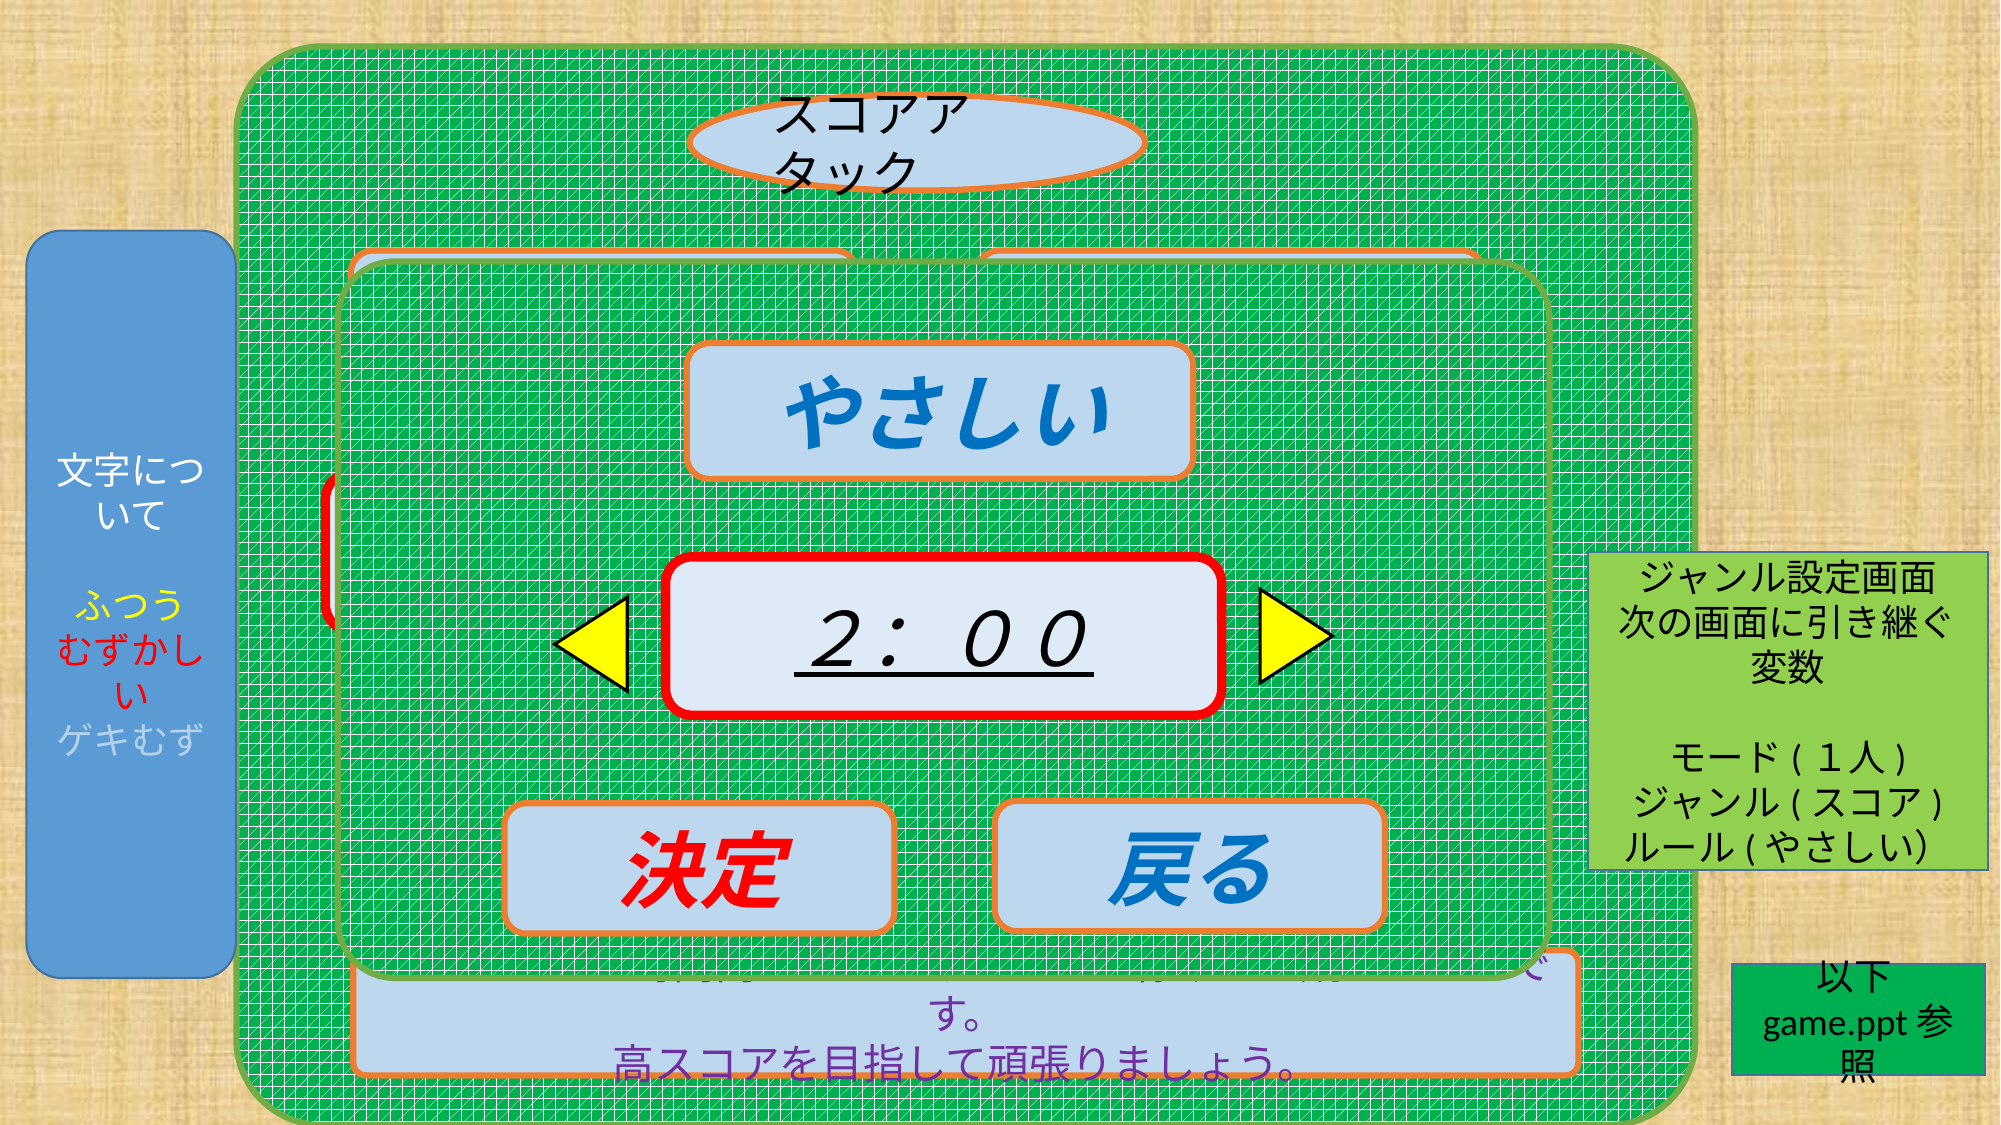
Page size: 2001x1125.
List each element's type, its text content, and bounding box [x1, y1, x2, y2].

text_box [1259, 587, 1335, 685]
text_box エンドレス [349, 249, 855, 281]
text_box [552, 595, 629, 694]
text_box CPU対戦 [980, 249, 1481, 260]
picture [0, 0, 2001, 1125]
text_box スコアアタック [688, 93, 1147, 192]
text_box ジャンル設定画面 次の画面に引き継ぐ変数 モード(１人) ジャンル(スコア) ルール(やさしい） [1587, 551, 1989, 871]
text_box 文字について ふつう むずかしい ゲキむず [25, 229, 237, 980]
text_box [235, 45, 1697, 1125]
text_box 戻る [993, 799, 1386, 933]
text_box やさしい [685, 342, 1195, 480]
text_box 決定 [503, 802, 896, 935]
text_box 以下game.ppt参照 [1731, 963, 1986, 1076]
text_box スコアアタック [324, 476, 336, 628]
text_box ２：００ [664, 555, 1223, 717]
text_box [336, 260, 1551, 979]
text_box このモードは時間内にどれだけスコアを稼げるか競うモードです。 高スコアを目指して頑張りましょう。 [352, 949, 1580, 1077]
